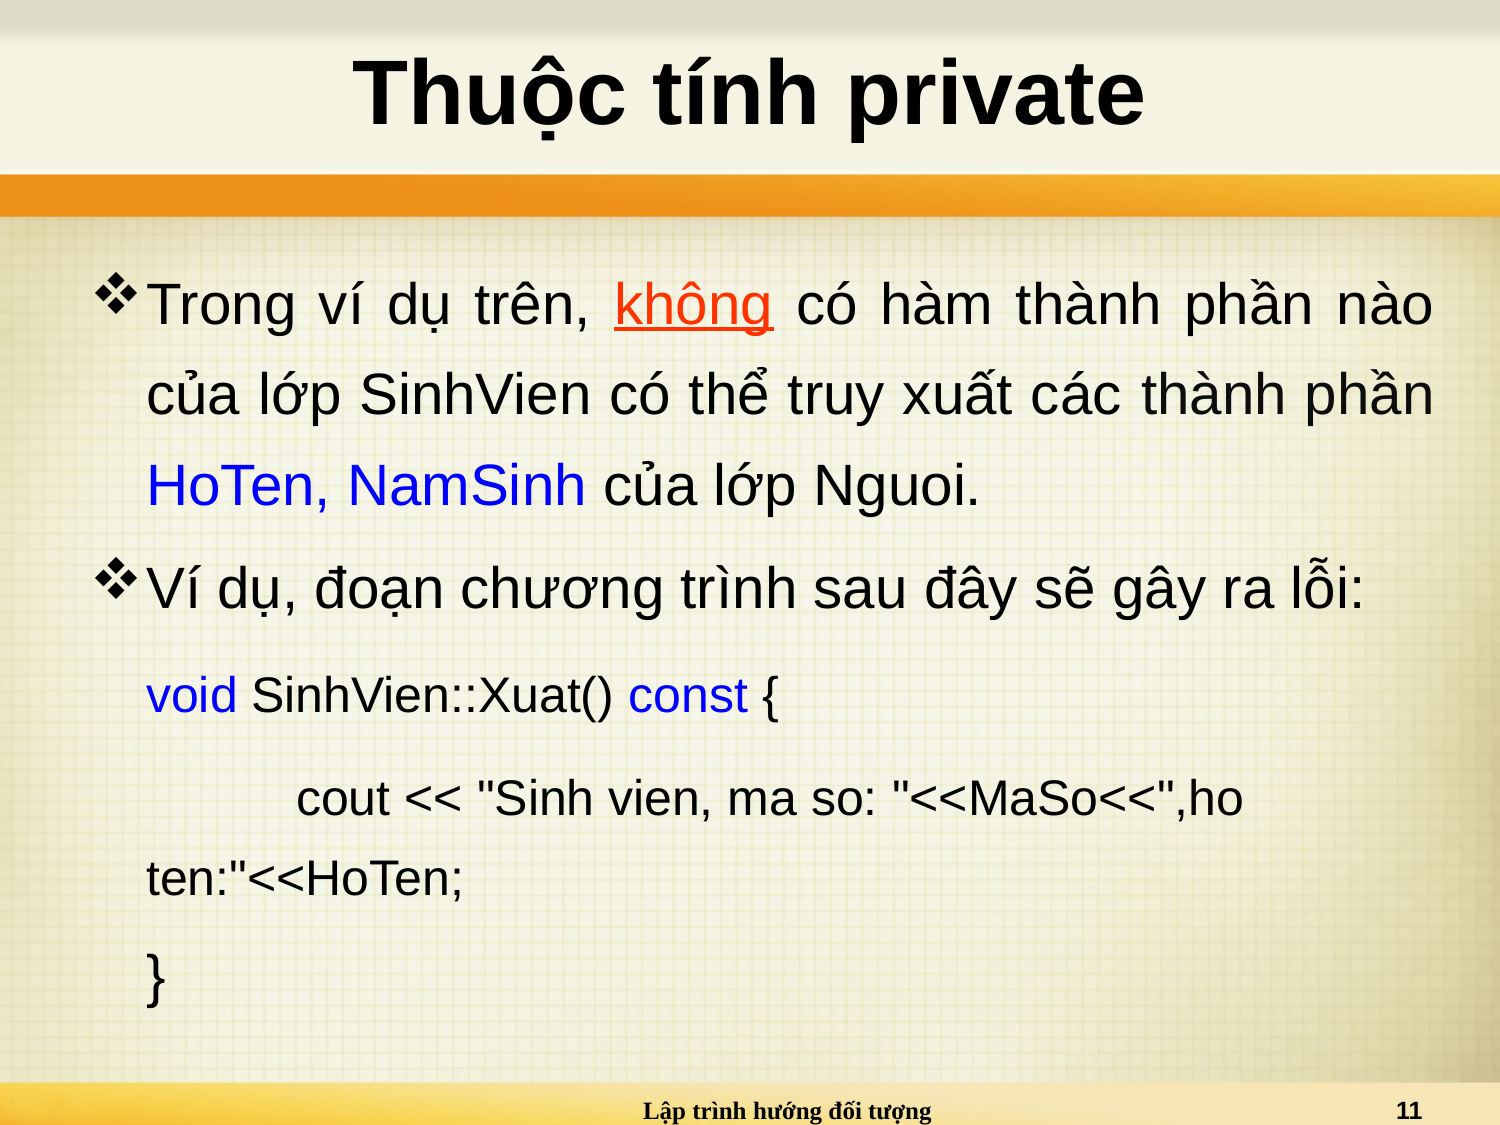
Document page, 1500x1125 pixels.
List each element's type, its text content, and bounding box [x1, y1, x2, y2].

list Trong ví dụ trên, không có hàm thành phần nào của lớp SinhVien có thể truy xuất các thành phần HoTen, NamSinh của lớp Nguoi. Ví dụ, đoạn chương trình sau đây sẽ gây ra lỗi: void SinhVien::Xuat() const { cout << "Sinh vien, ma so: "<<MaSo<<",ho ten:"<<HoTen; } [75, 237, 1450, 1050]
slide_number 11 [1087, 1087, 1438, 1125]
picture [0, 175, 1500, 1125]
footer Lập trình hướng đối tượng [549, 1087, 1025, 1125]
title Thuộc tính private [0, 0, 1500, 175]
